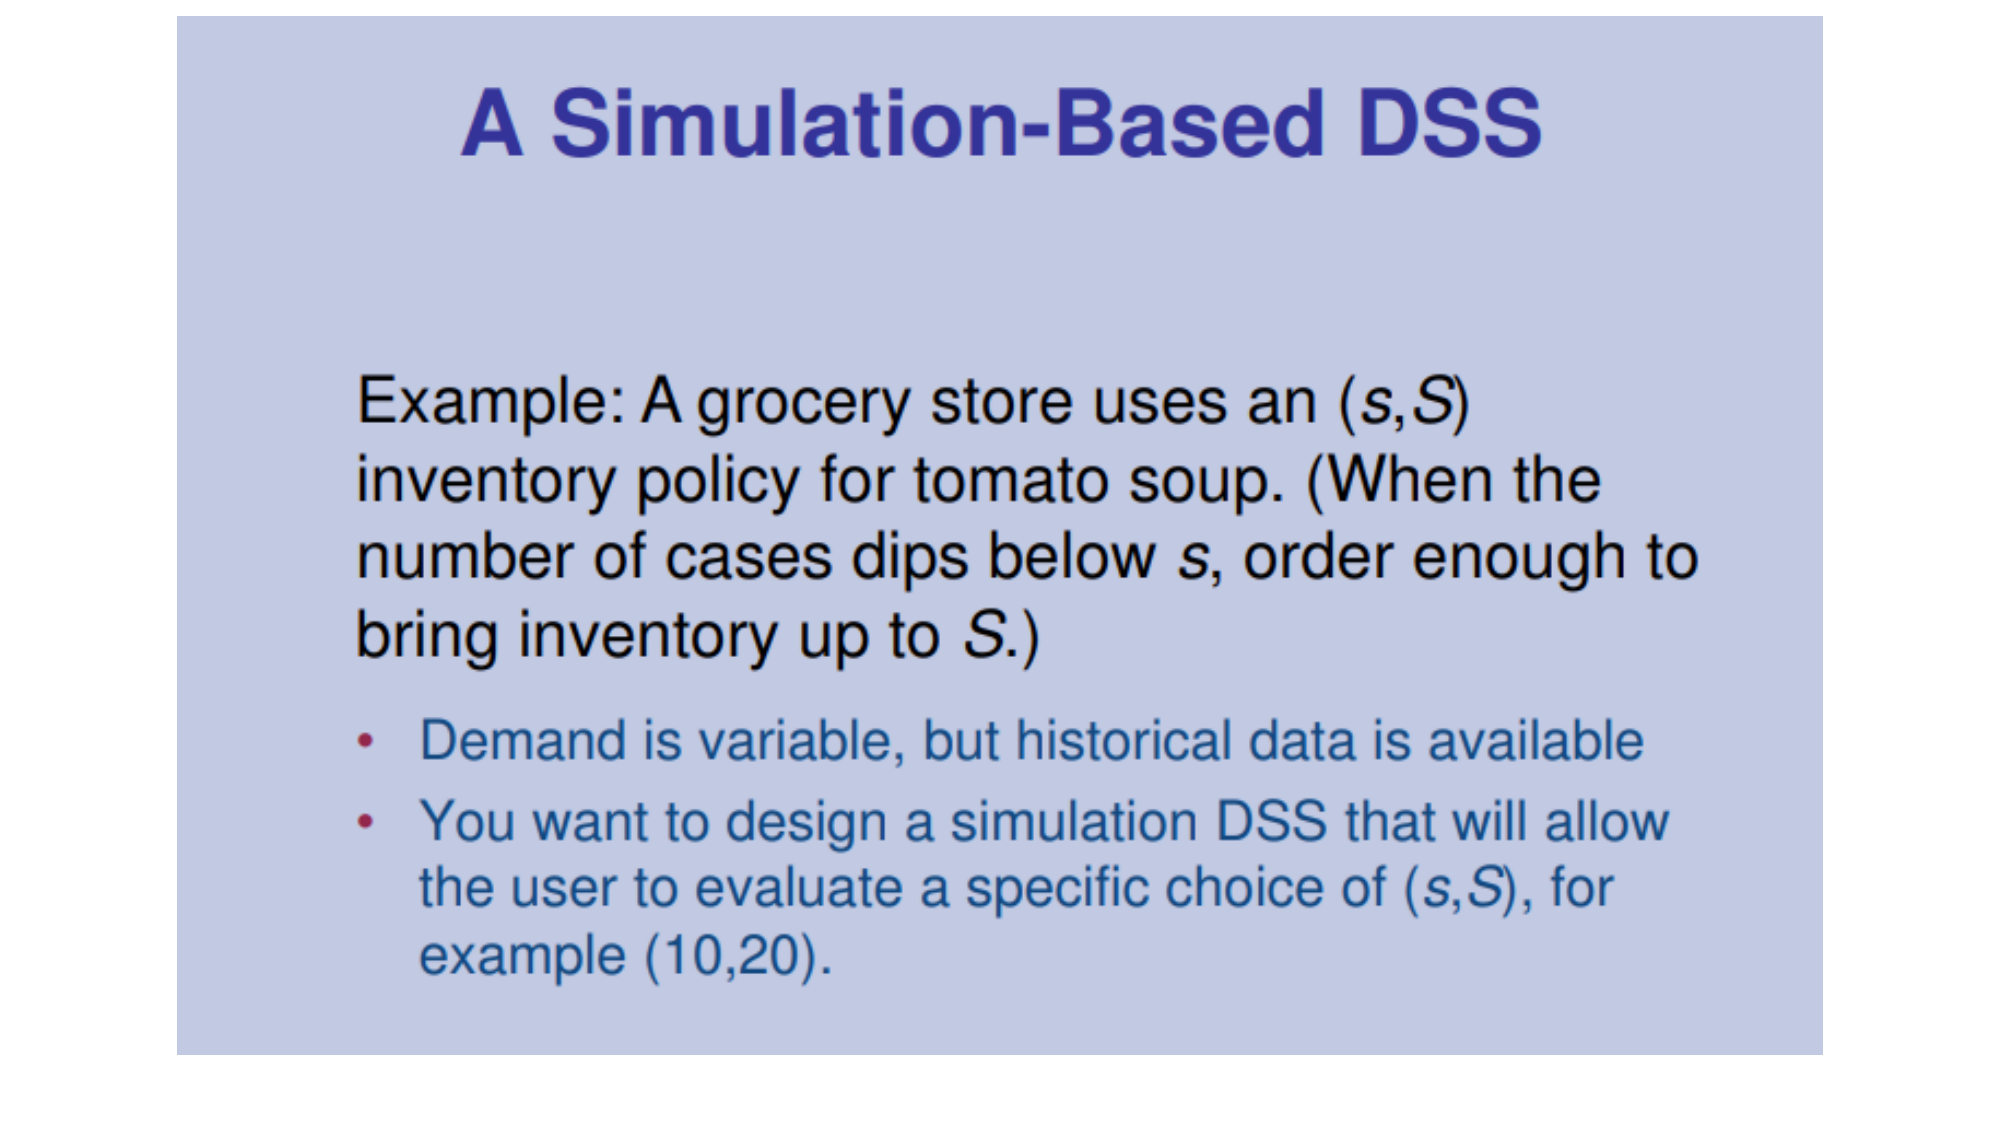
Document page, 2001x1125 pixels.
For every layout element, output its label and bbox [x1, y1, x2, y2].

picture [177, 16, 1823, 1055]
